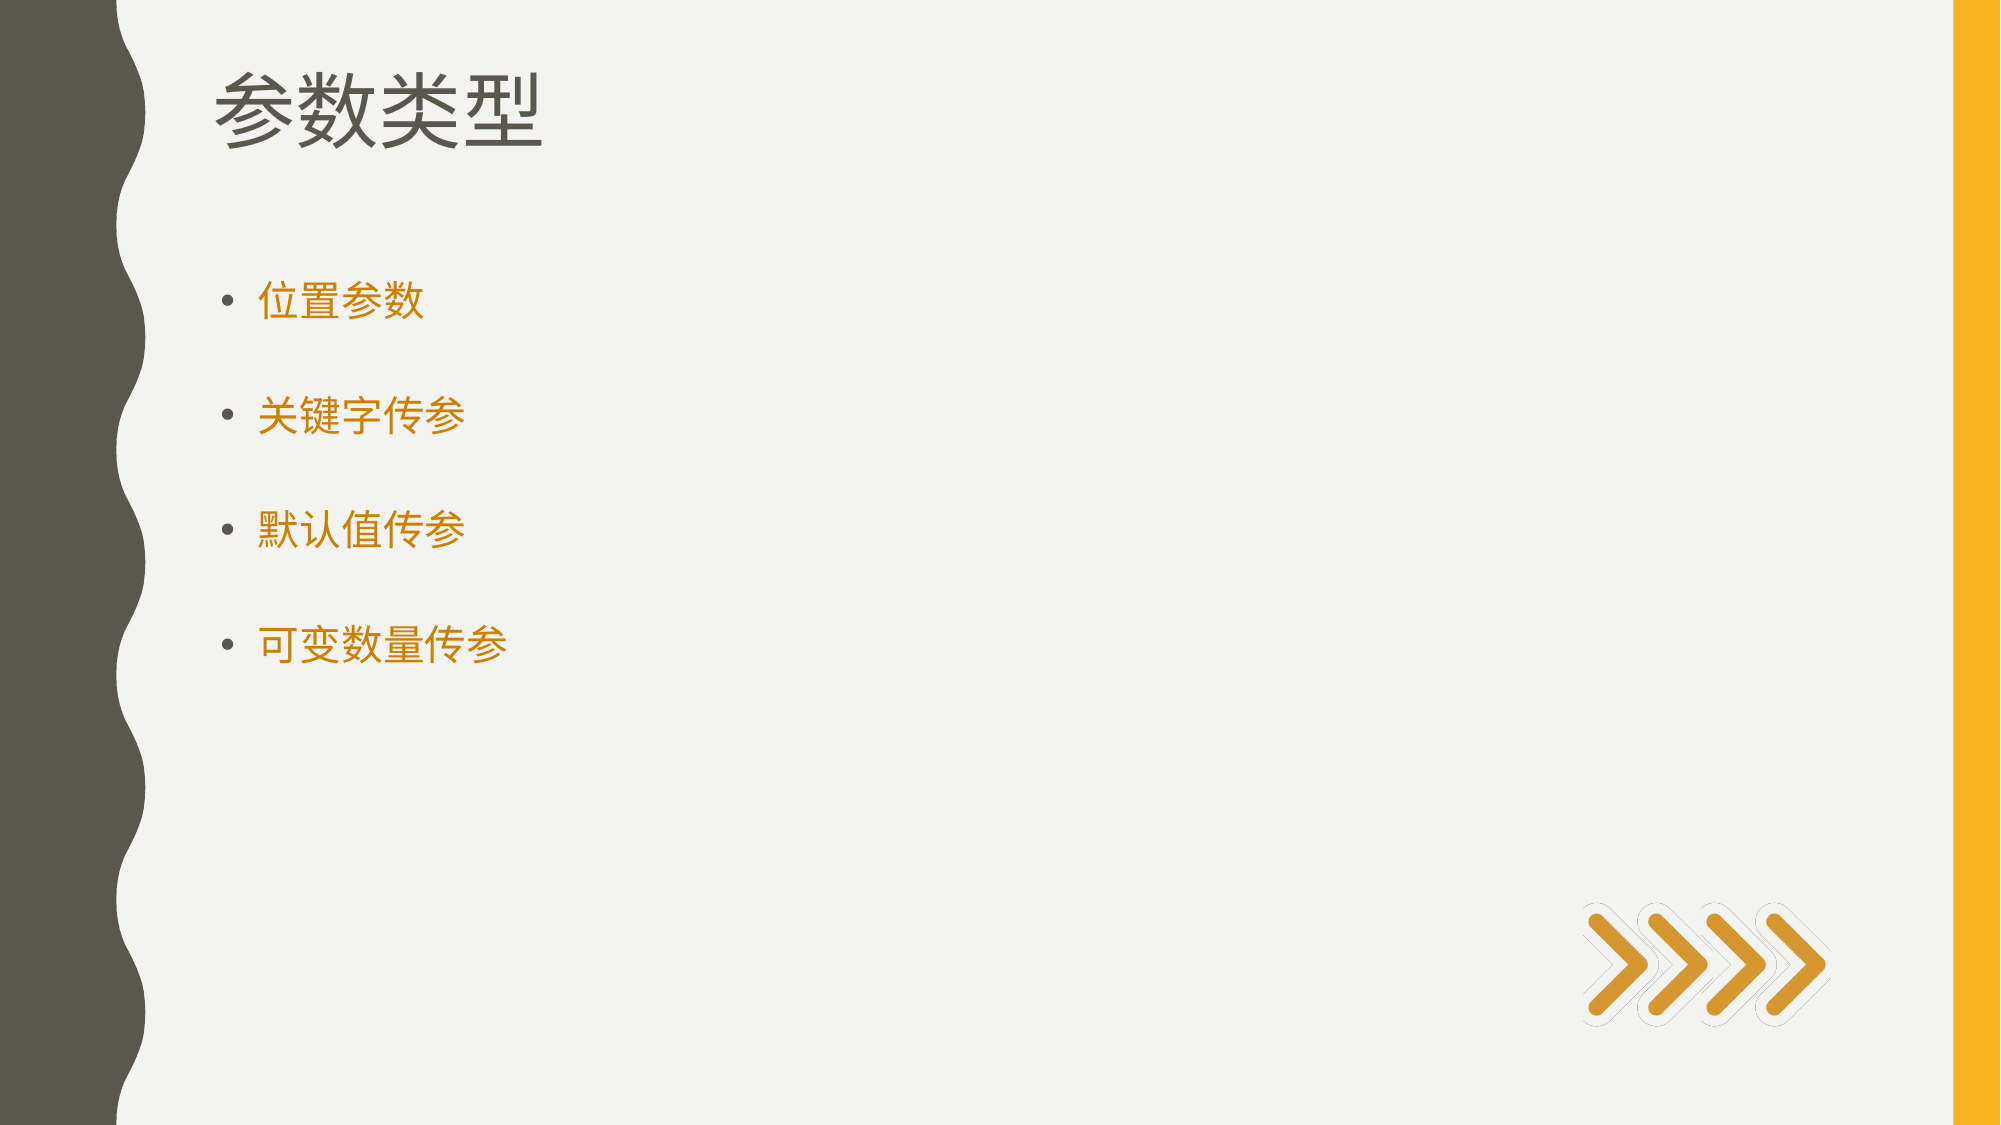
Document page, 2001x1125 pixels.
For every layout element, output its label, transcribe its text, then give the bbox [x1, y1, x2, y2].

list 位置参数 关键字传参 默认值传参 可变数量传参 [205, 217, 1875, 965]
title 参数类型 [197, 62, 1985, 331]
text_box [1583, 900, 1831, 1029]
